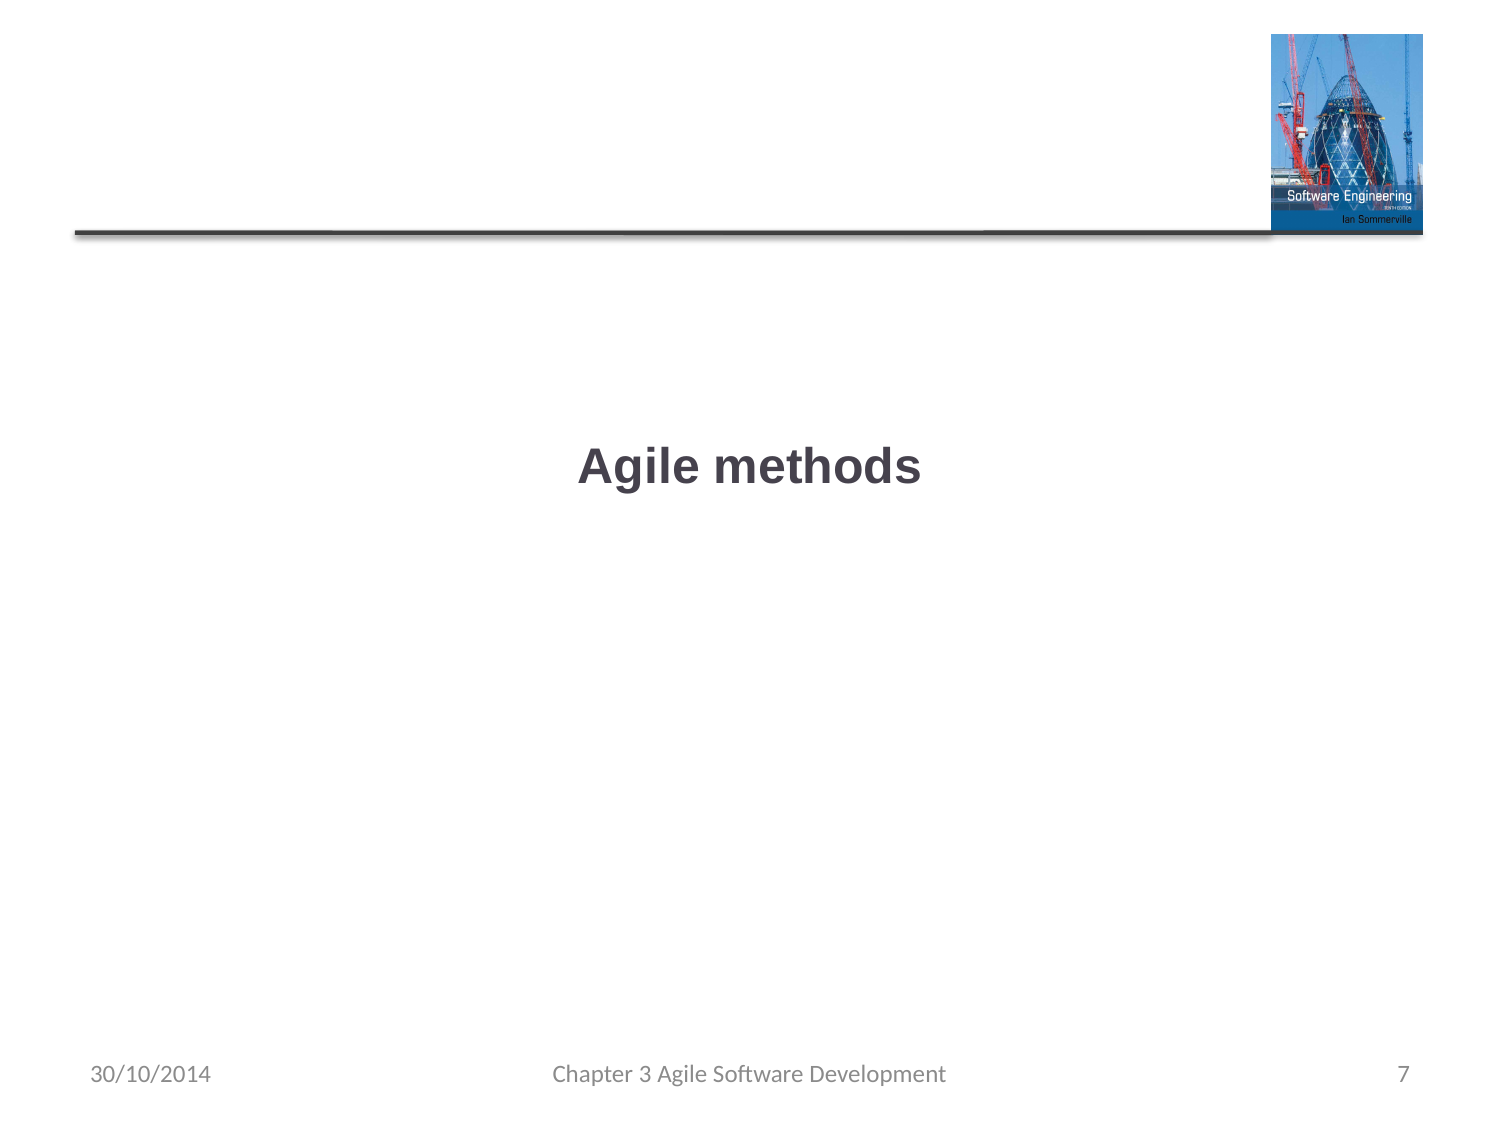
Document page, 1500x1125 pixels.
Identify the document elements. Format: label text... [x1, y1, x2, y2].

slide_number 7 [1074, 1042, 1425, 1103]
footer Chapter 3 Agile Software Development [512, 1042, 988, 1103]
title Agile methods [74, 369, 1426, 558]
picture [1271, 34, 1423, 230]
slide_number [75, 1042, 425, 1103]
